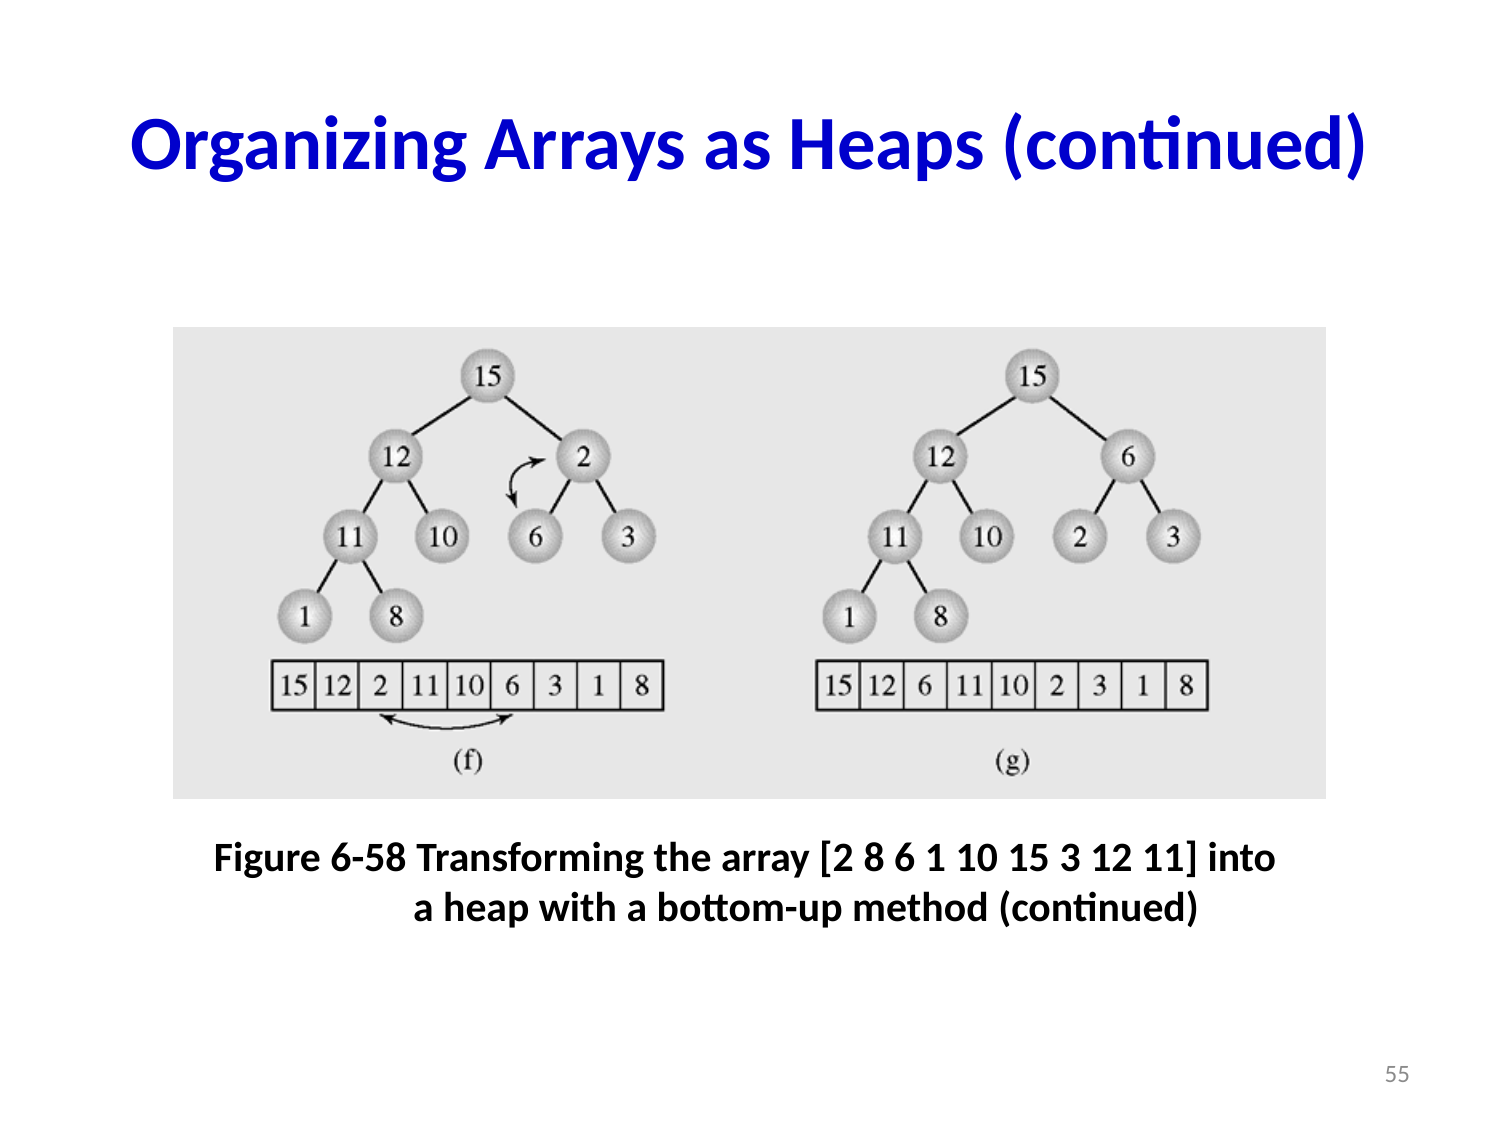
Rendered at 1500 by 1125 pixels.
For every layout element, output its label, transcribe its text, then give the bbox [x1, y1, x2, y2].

text_box Figure 6-58 Transforming the array [2 8 6 1 10 15 3 12 11] into a heap with a bottom-up method (continued) [199, 822, 1302, 938]
picture [173, 327, 1327, 799]
slide_number 55 [1074, 1042, 1425, 1103]
title Organizing Arrays as Heaps (continued) [75, 45, 1425, 233]
